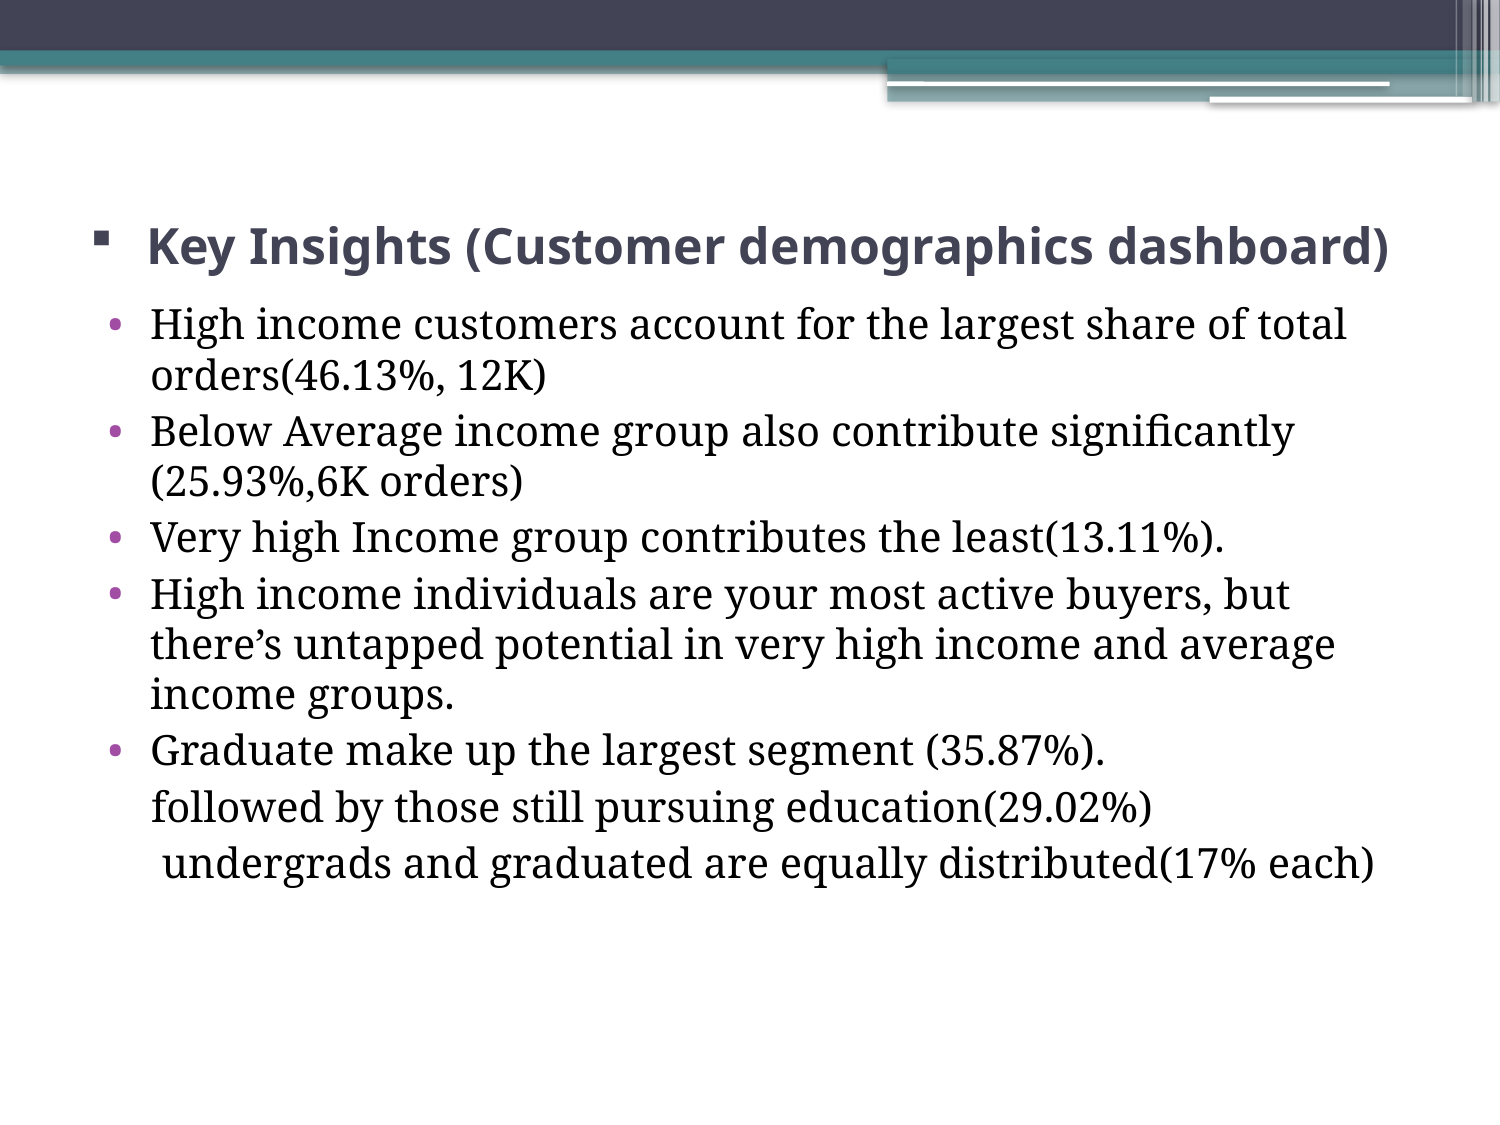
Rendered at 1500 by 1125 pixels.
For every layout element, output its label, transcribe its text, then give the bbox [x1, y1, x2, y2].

title Key Insights (Customer demographics dashboard) [75, 187, 1425, 290]
list High income customers account for the largest share of total orders(46.13%, 12K) Below Average income group also contribute significantly (25.93%,6K orders) Very high Income group contributes the least(13.11%). High income individuals are your most active buyers, but there’s untapped potential in very high income and average income groups. Graduate make up the largest segment (35.87%). followed by those still pursuing education(29.02%) undergrads and graduated are equally distributed(17% each) [75, 290, 1425, 1079]
